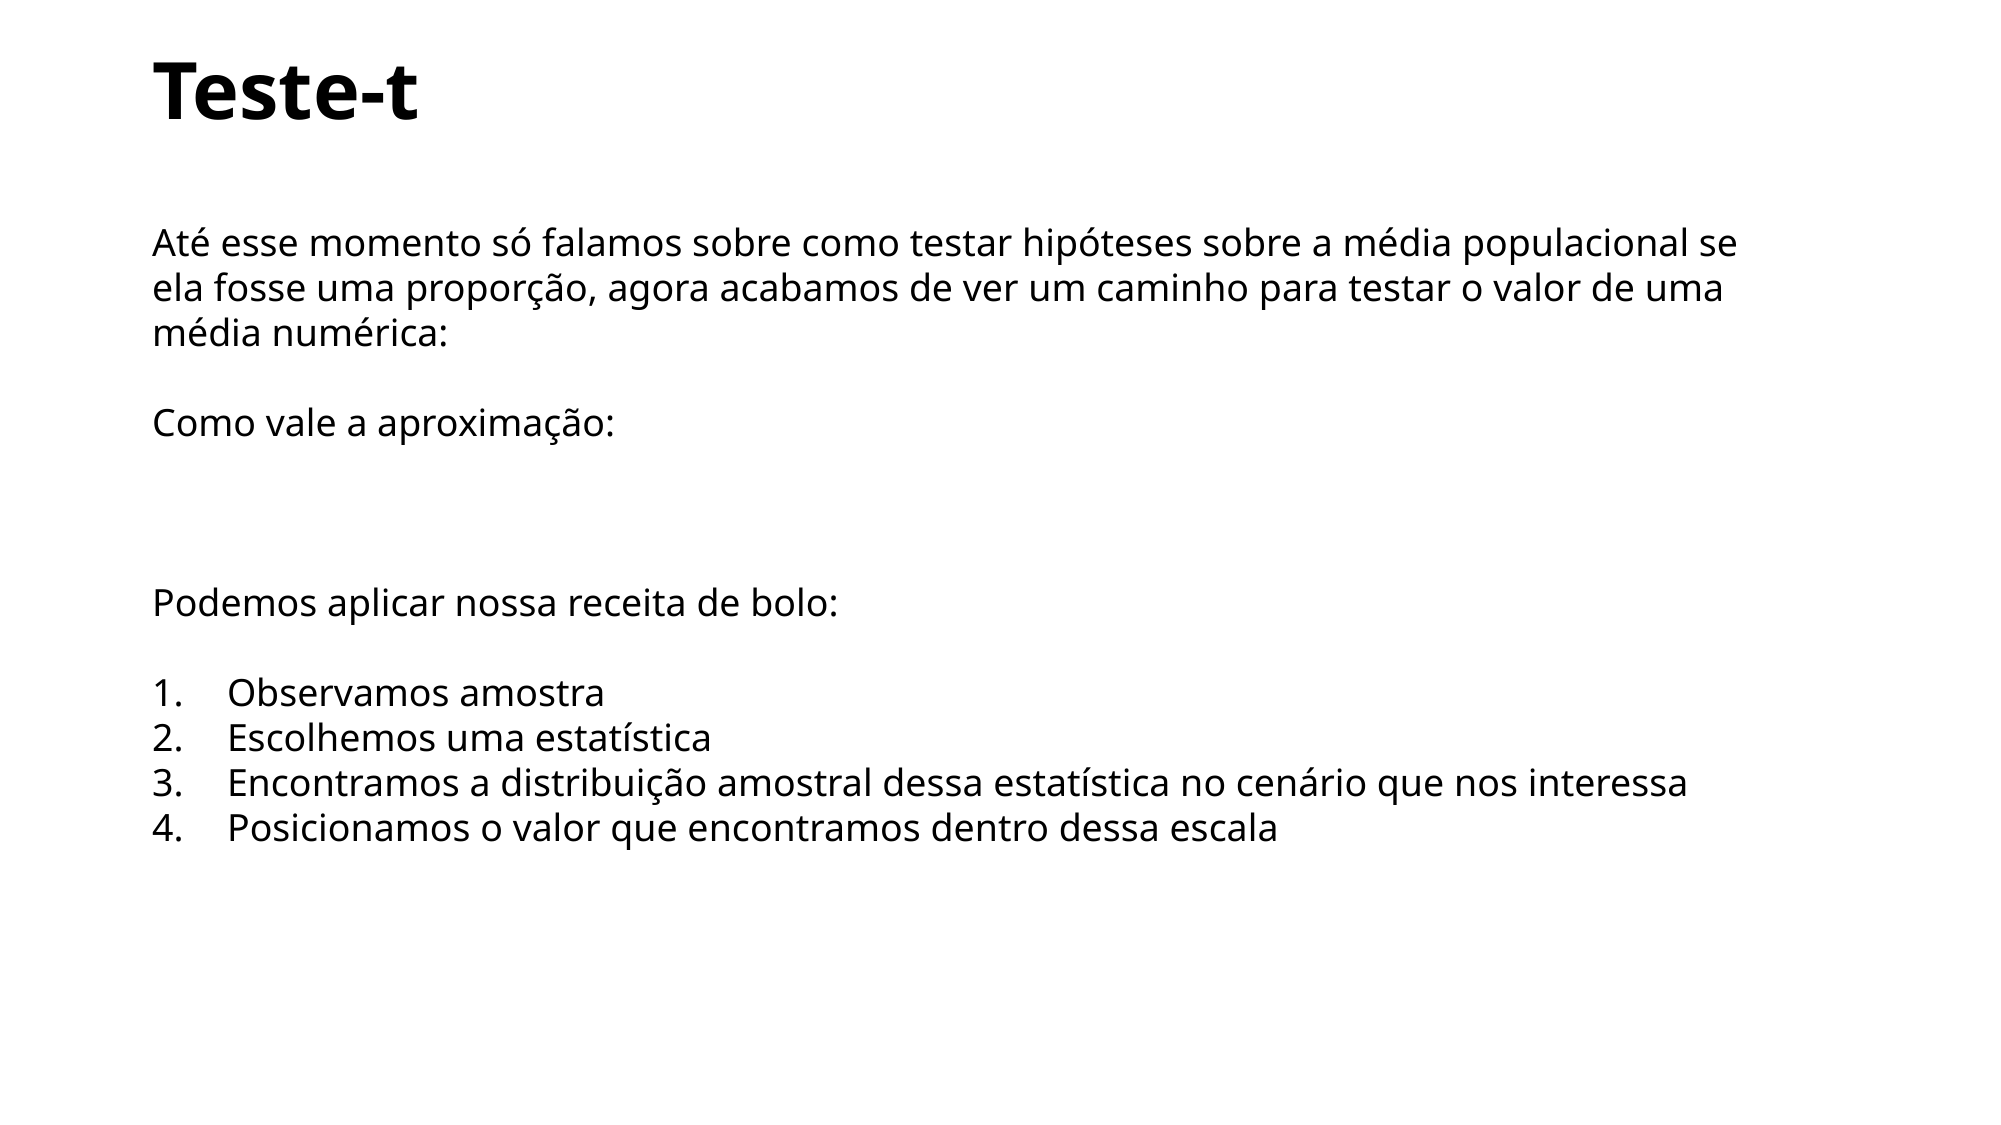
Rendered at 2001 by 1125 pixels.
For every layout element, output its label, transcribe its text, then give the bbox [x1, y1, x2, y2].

title Teste-t [137, 59, 1863, 128]
text_box [137, 225, 1878, 342]
